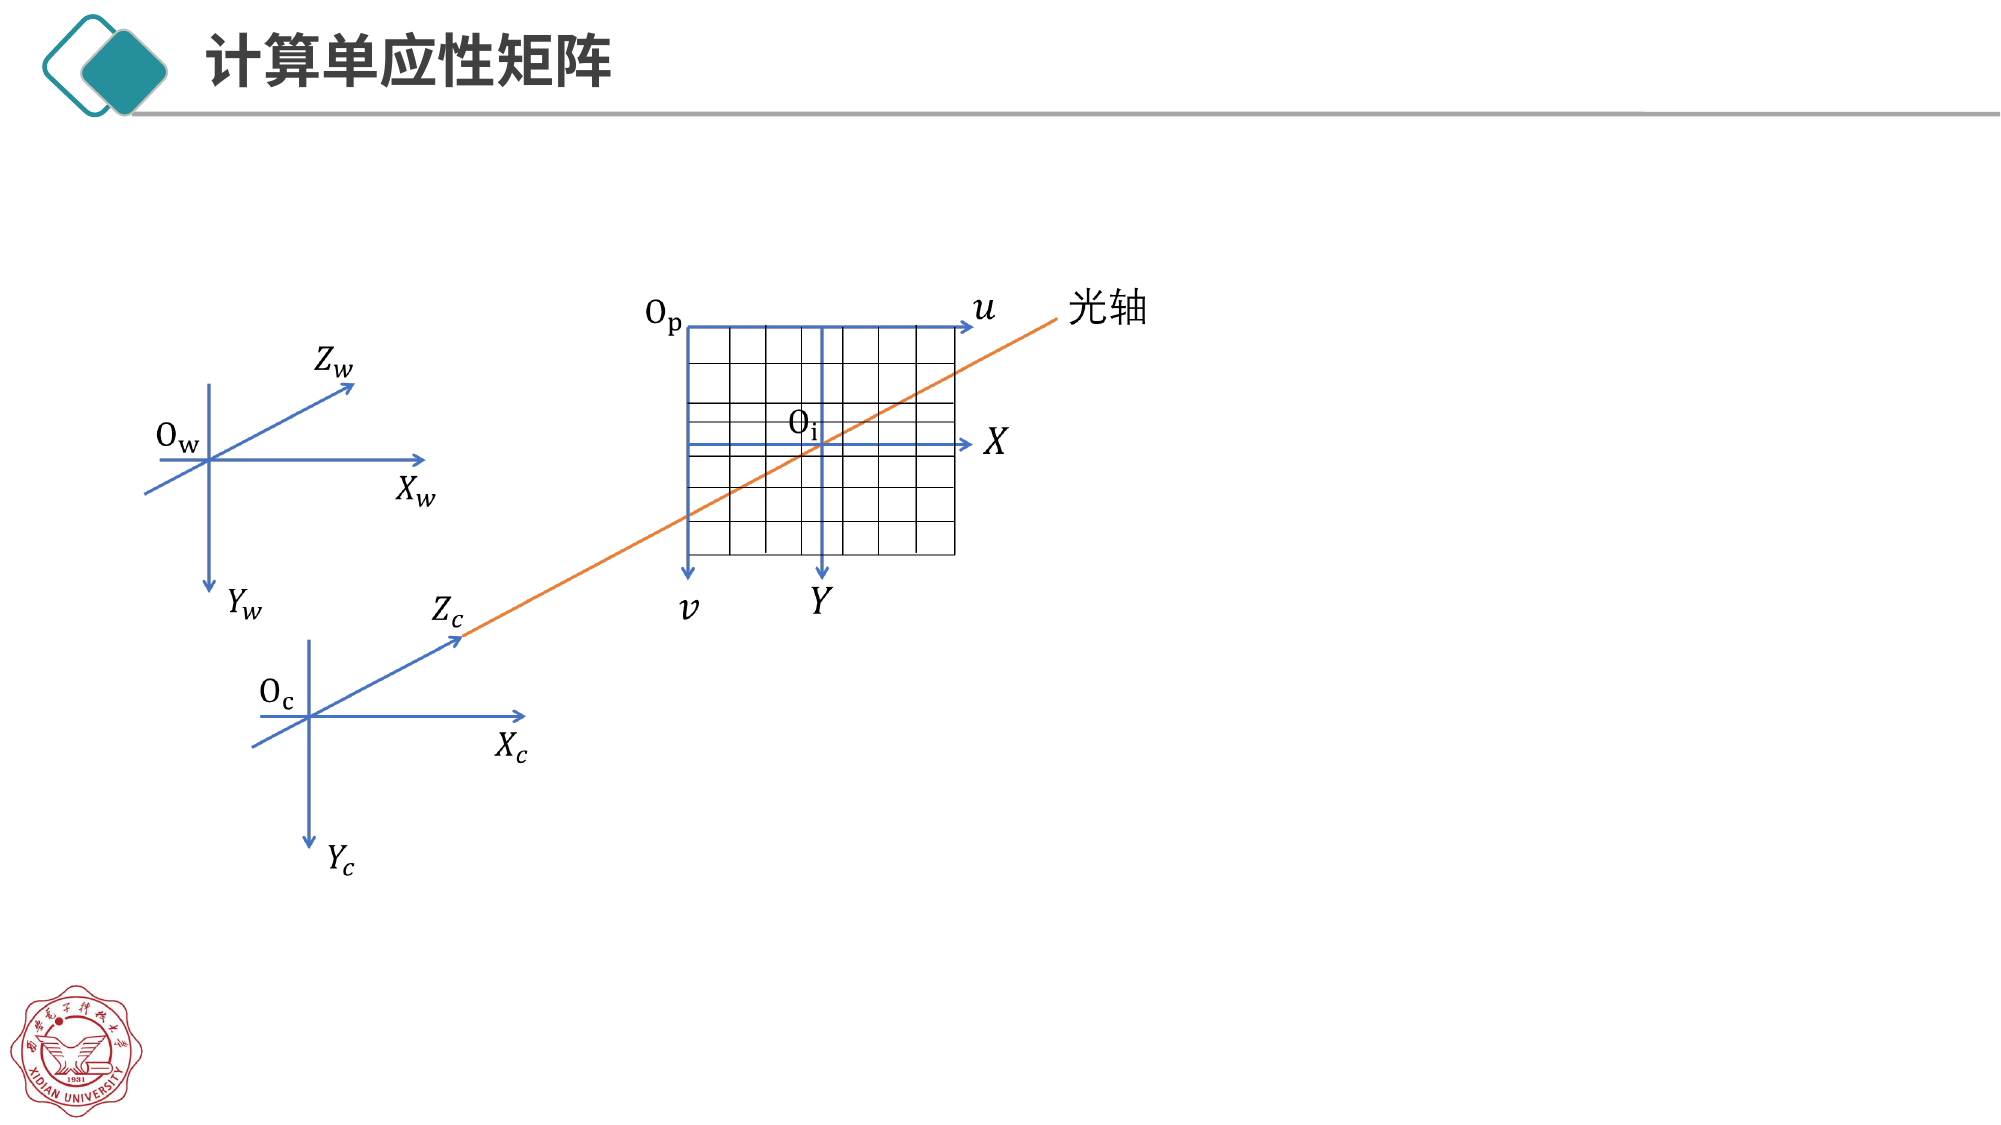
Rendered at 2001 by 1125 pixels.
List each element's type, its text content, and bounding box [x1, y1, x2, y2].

picture [7, 983, 144, 1119]
picture [142, 277, 1162, 882]
text_box 计算单应性矩阵 [189, 25, 1048, 115]
